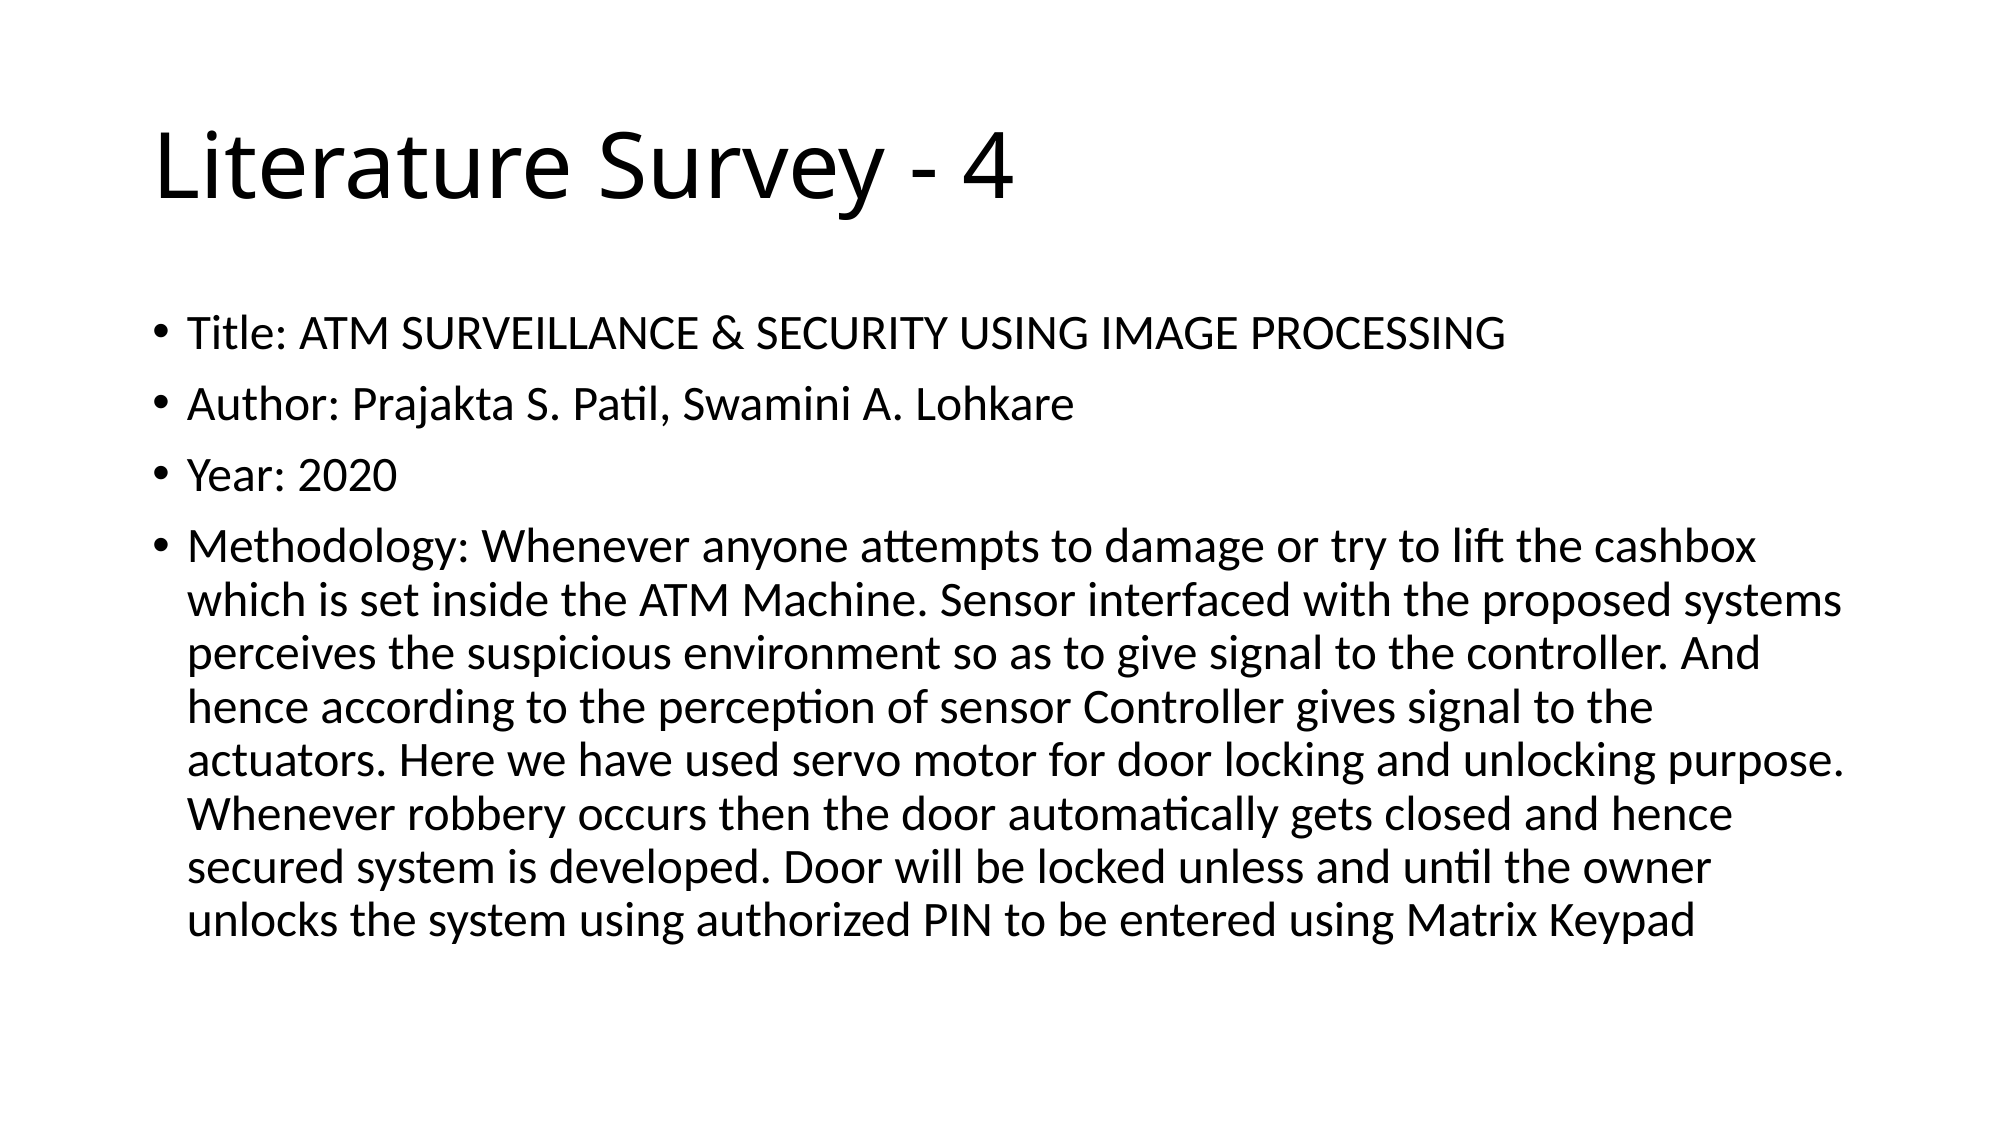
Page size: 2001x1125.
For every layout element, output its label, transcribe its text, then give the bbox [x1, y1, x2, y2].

title Literature Survey - 4 [137, 59, 1863, 278]
list Title: ATM SURVEILLANCE & SECURITY USING IMAGE PROCESSING Author: Prajakta S. Patil, Swamini A. Lohkare Year: 2020 Methodology: Whenever anyone attempts to damage or try to lift the cashbox which is set inside the ATM Machine. Sensor interfaced with the proposed systems perceives the suspicious environment so as to give signal to the controller. And hence according to the perception of sensor Controller gives signal to the actuators. Here we have used servo motor for door locking and unlocking purpose. Whenever robbery occurs then the door automatically gets closed and hence secured system is developed. Door will be locked unless and until the owner unlocks the system using authorized PIN to be entered using Matrix Keypad [137, 299, 1863, 1014]
